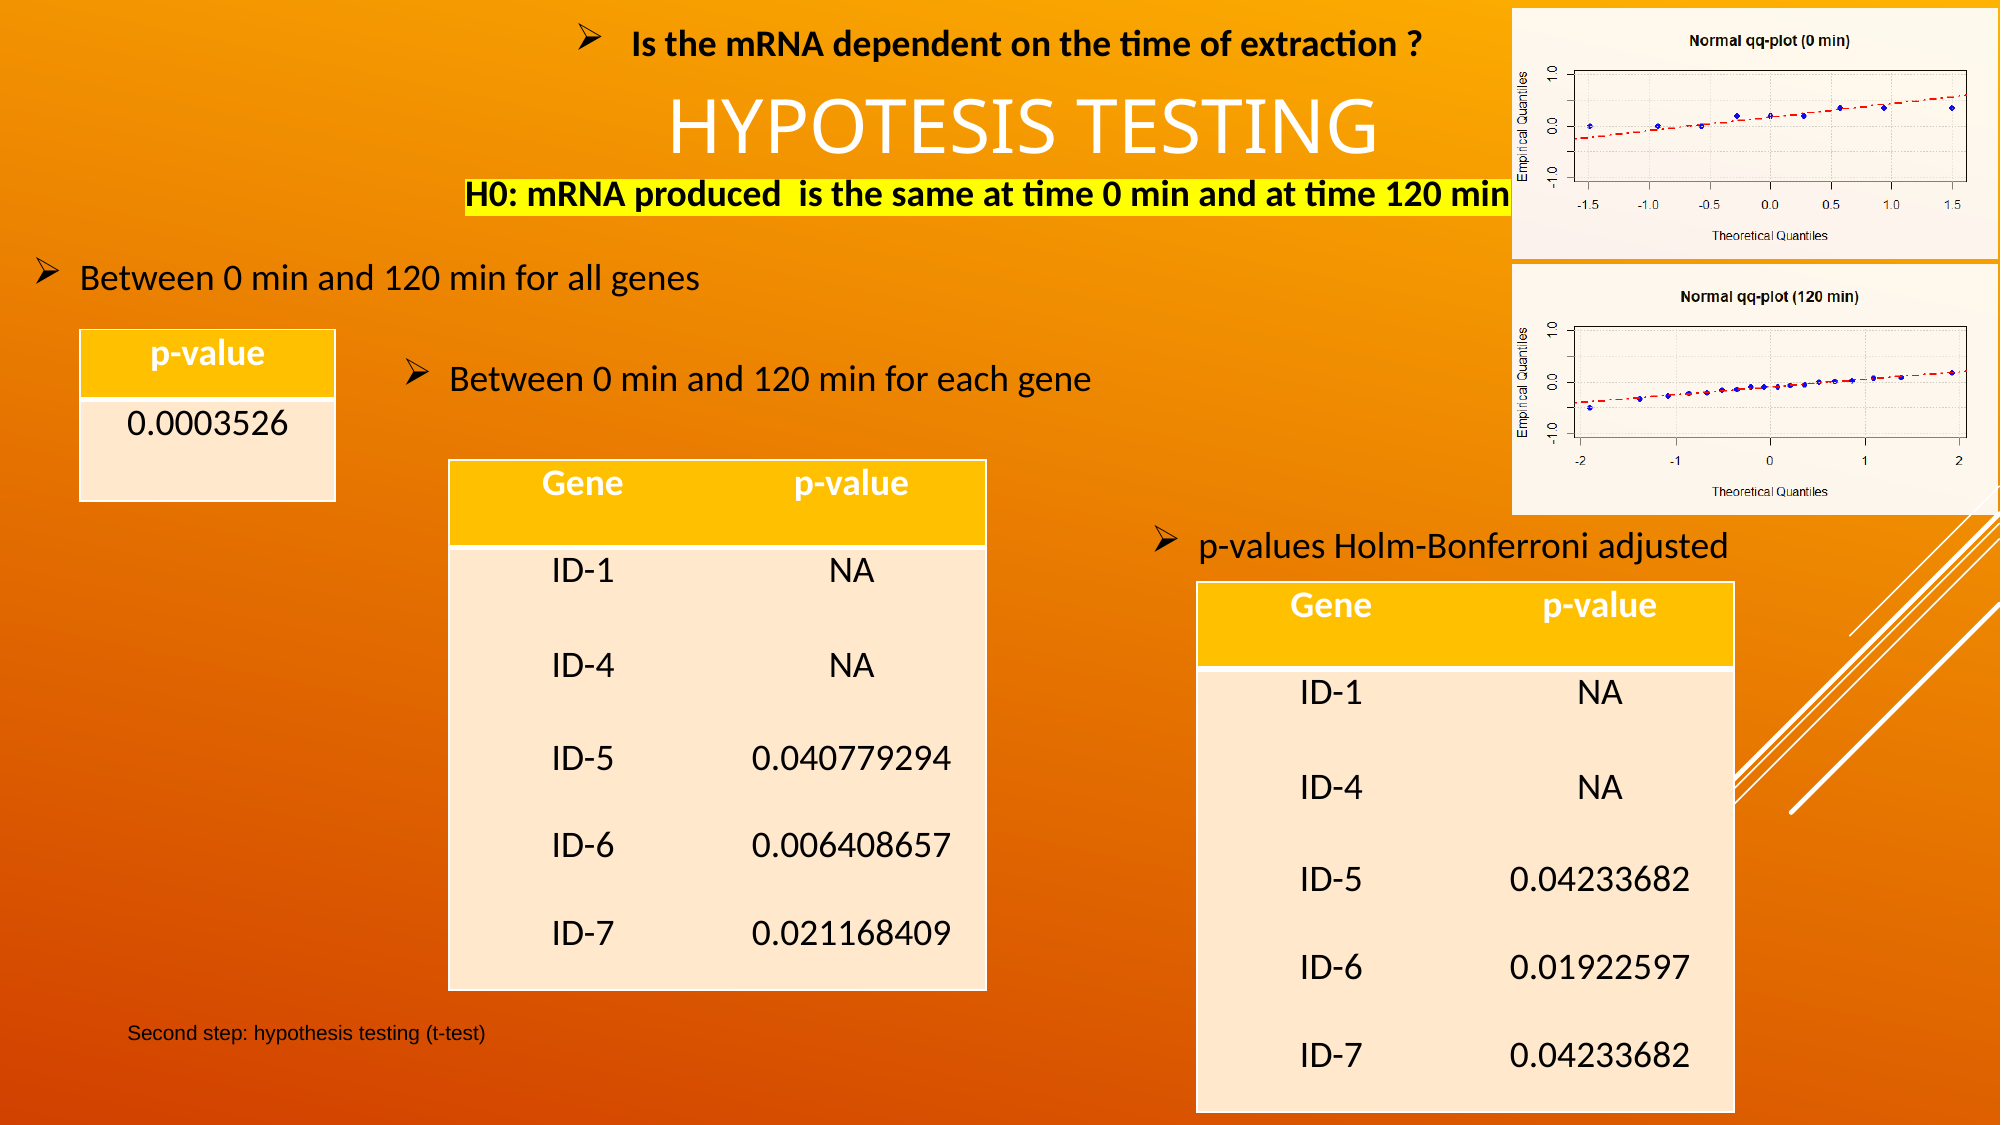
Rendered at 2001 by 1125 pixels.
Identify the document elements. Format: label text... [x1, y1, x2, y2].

table_cell NA [1466, 764, 1733, 856]
text_box Second step: hypothesis testing (t-test) [112, 1012, 1350, 1073]
table_cell NA [717, 550, 985, 642]
table_cell ID-4 [450, 642, 717, 734]
table_cell 0.01922597 [1466, 944, 1733, 1032]
table_cell ID-7 [450, 910, 717, 989]
table_header p-value [81, 330, 334, 397]
text_box p-values Holm-Bonferroni adjusted [1136, 513, 1754, 574]
table_cell ID-5 [450, 734, 717, 822]
table_cell 0.04233682 [1466, 1032, 1733, 1111]
title Hypotesis testing [424, 36, 1512, 212]
table_cell NA [1466, 672, 1733, 764]
table_cell 0.0003526 [81, 402, 334, 500]
table_cell 0.040779294 [717, 734, 985, 822]
table_cell ID-1 [450, 550, 717, 642]
table_cell 0.006408657 [717, 822, 985, 910]
table_cell 0.04233682 [1466, 856, 1733, 944]
table_cell ID-5 [1198, 856, 1466, 944]
table_header Gene [450, 461, 717, 545]
picture [1512, 8, 1998, 259]
table_cell ID-6 [450, 822, 717, 910]
table_cell ID-7 [1198, 1032, 1466, 1111]
table_cell ID-1 [1198, 672, 1466, 764]
text_box H0: mRNA produced is the same at time 0 min and at time 120 min [450, 161, 1512, 222]
table_cell 0.021168409 [717, 910, 985, 989]
table_cell ID-4 [1198, 764, 1466, 856]
text_box Is the mRNA dependent on the time of extraction ? [560, 11, 1440, 72]
table_header Gene [1198, 583, 1466, 666]
table_cell NA [717, 642, 985, 734]
table_header p-value [717, 461, 985, 545]
text_box Between 0 min and 120 min for all genes [17, 245, 716, 306]
picture [1512, 264, 1998, 515]
text_box Between 0 min and 120 min for each gene [387, 346, 1109, 407]
table_cell ID-6 [1198, 944, 1466, 1032]
table_header p-value [1466, 583, 1733, 666]
